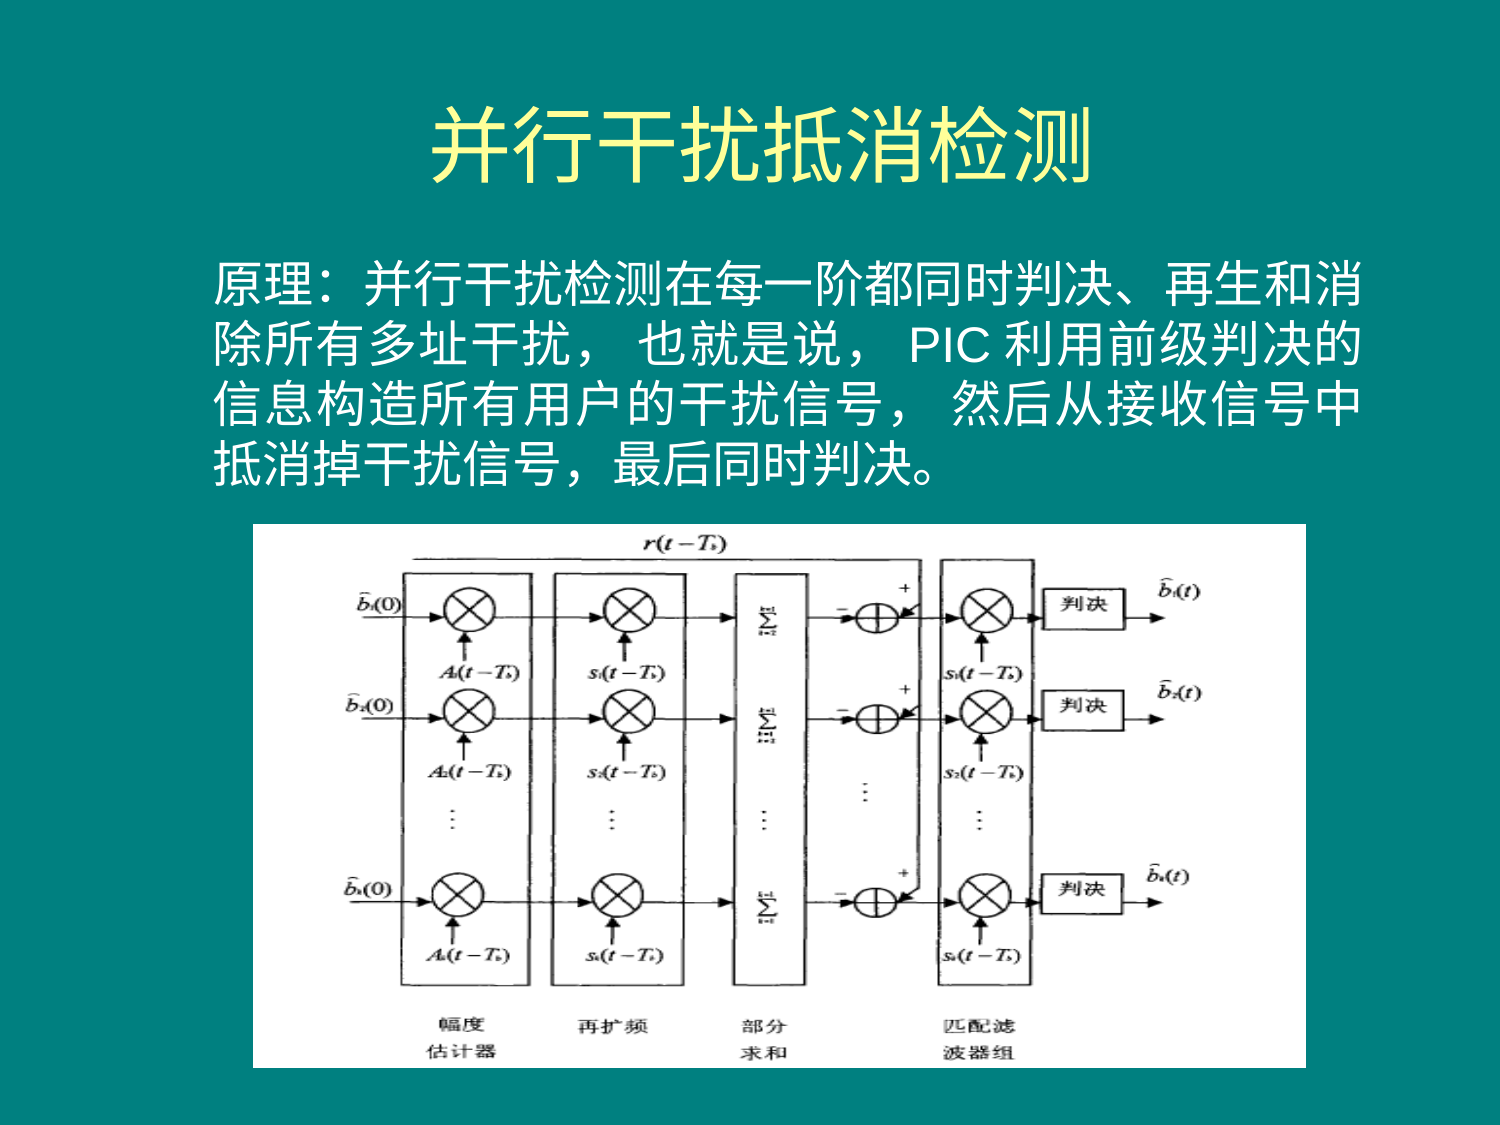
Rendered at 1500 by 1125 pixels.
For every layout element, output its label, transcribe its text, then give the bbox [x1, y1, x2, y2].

picture [253, 524, 1306, 1068]
text_box 并行干扰抵消检测 [326, 66, 1198, 220]
text_box 原理：并行干扰检测在每一阶都同时判决、再生和消除所有多址干扰， 也就是说，PIC利用前级判决的信息构造所有用户的干扰信号， 然后从接收信号中抵消掉干扰信号，最后同时判决。 [144, 244, 1379, 500]
